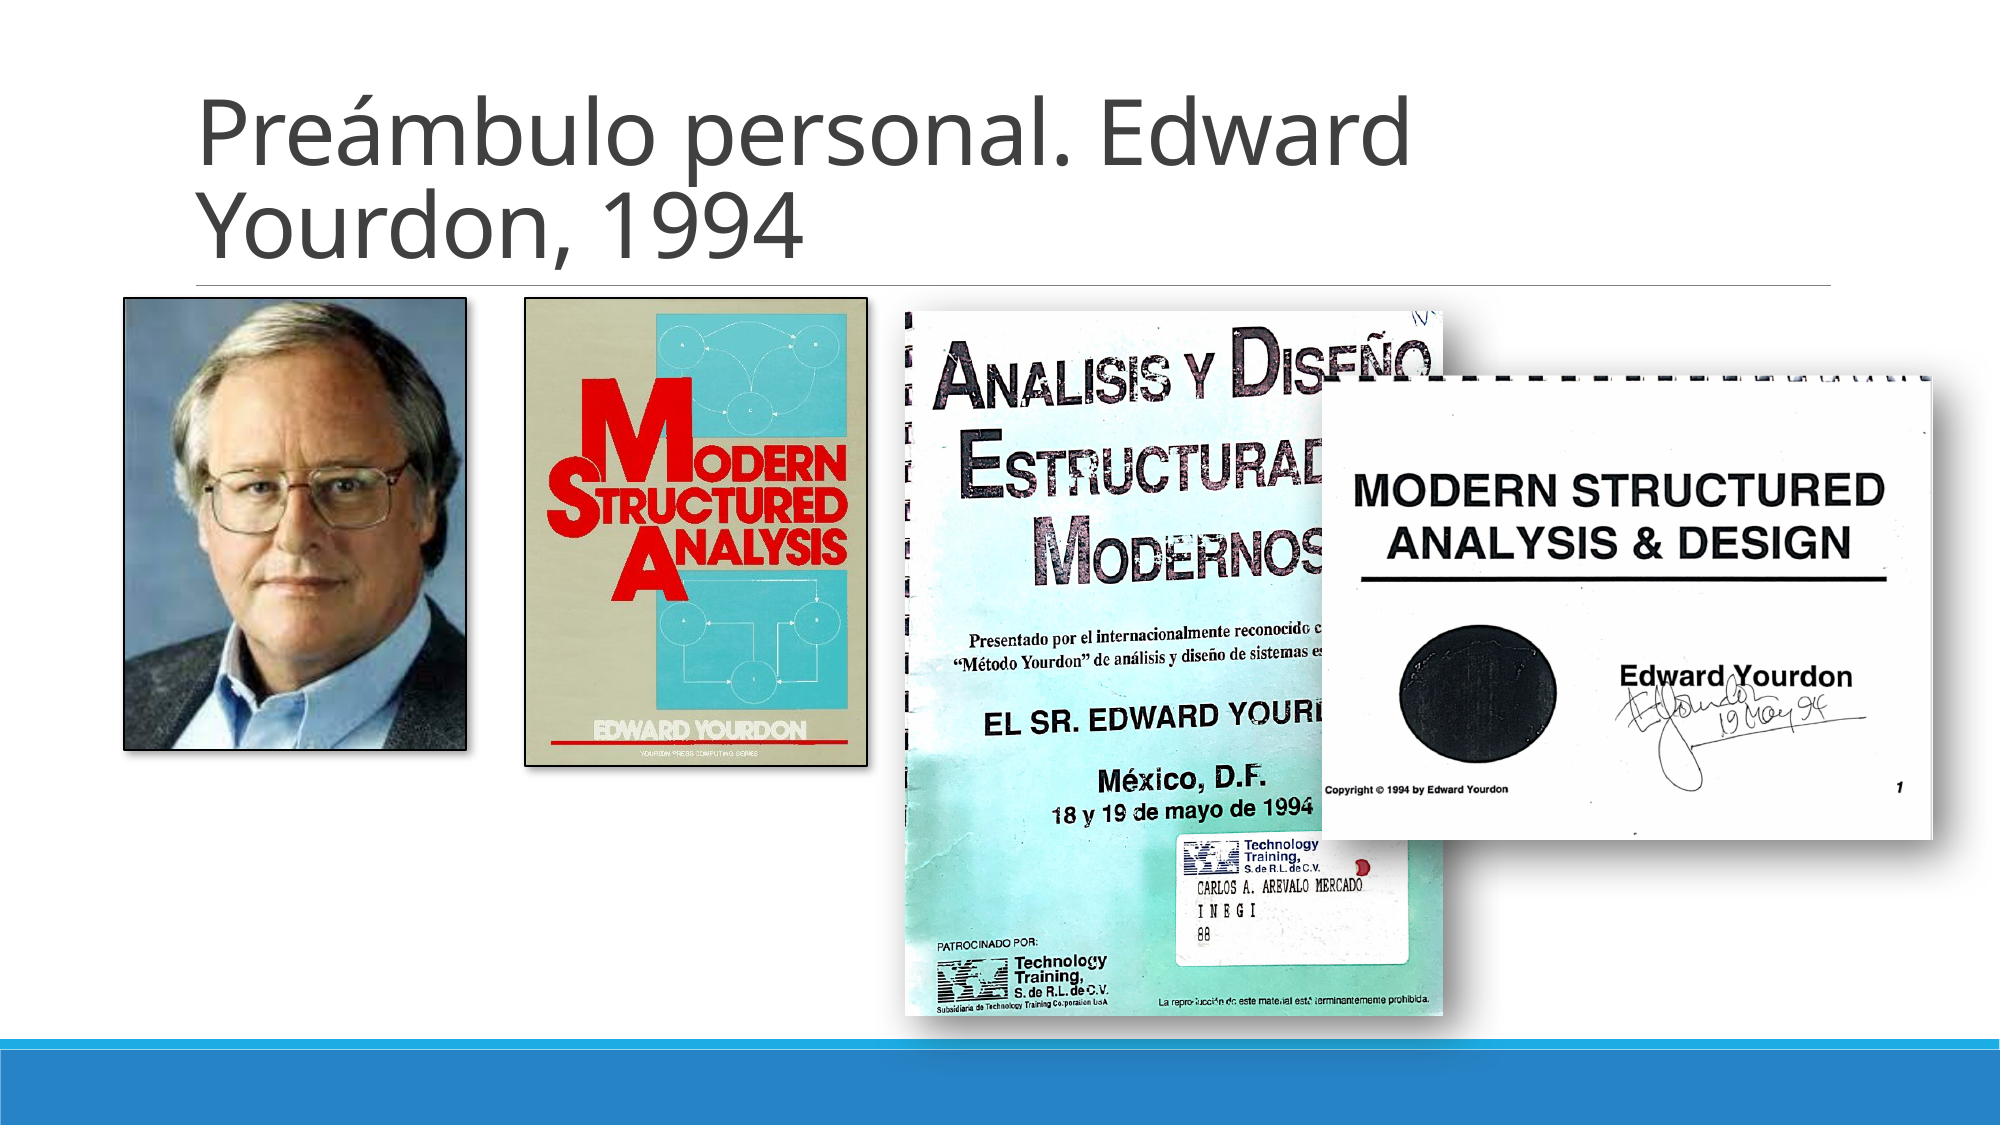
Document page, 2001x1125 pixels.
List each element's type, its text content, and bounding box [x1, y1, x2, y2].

picture [905, 301, 1932, 1016]
title Preámbulo personal. Edward Yourdon, 1994 [180, 47, 1830, 285]
picture [124, 298, 466, 750]
picture [525, 298, 867, 766]
